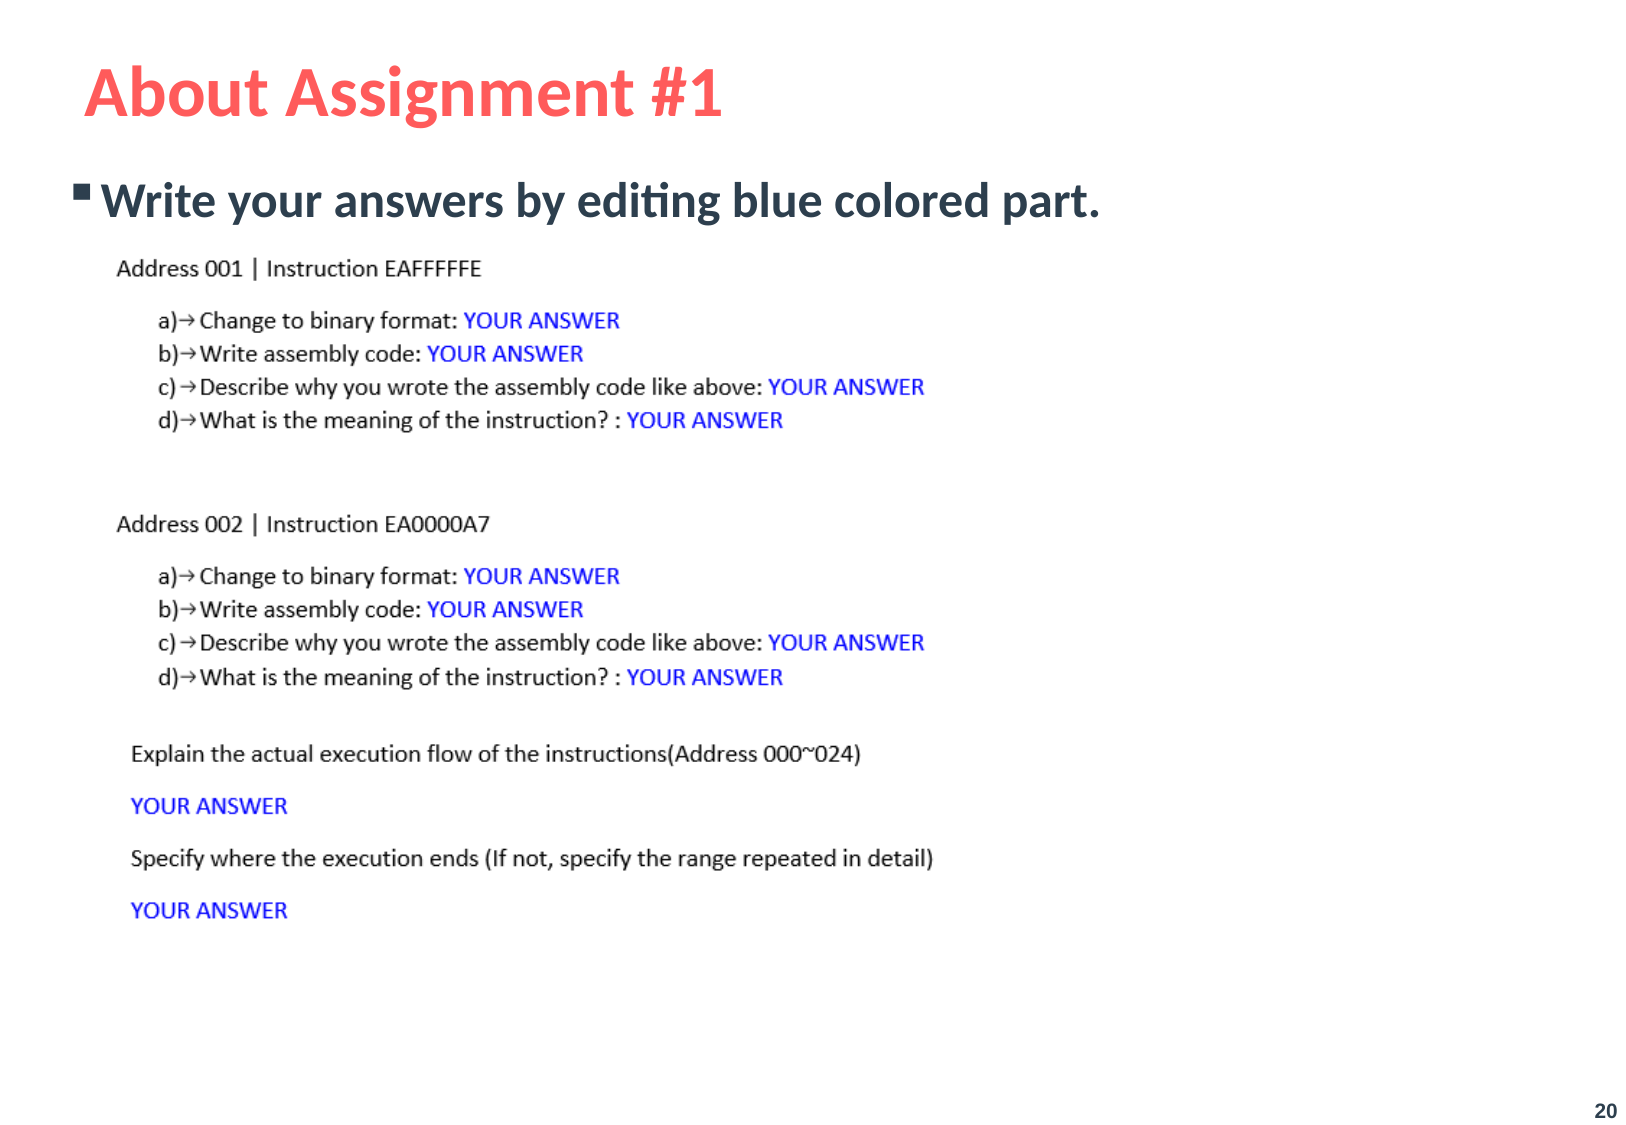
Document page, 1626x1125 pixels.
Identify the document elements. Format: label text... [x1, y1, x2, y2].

list Write your answers by editing blue colored part. [55, 165, 1596, 1092]
picture [95, 255, 1027, 707]
picture [102, 732, 959, 936]
title About Assignment #1 [76, 46, 1480, 141]
slide_number 20 [1584, 1090, 1625, 1125]
